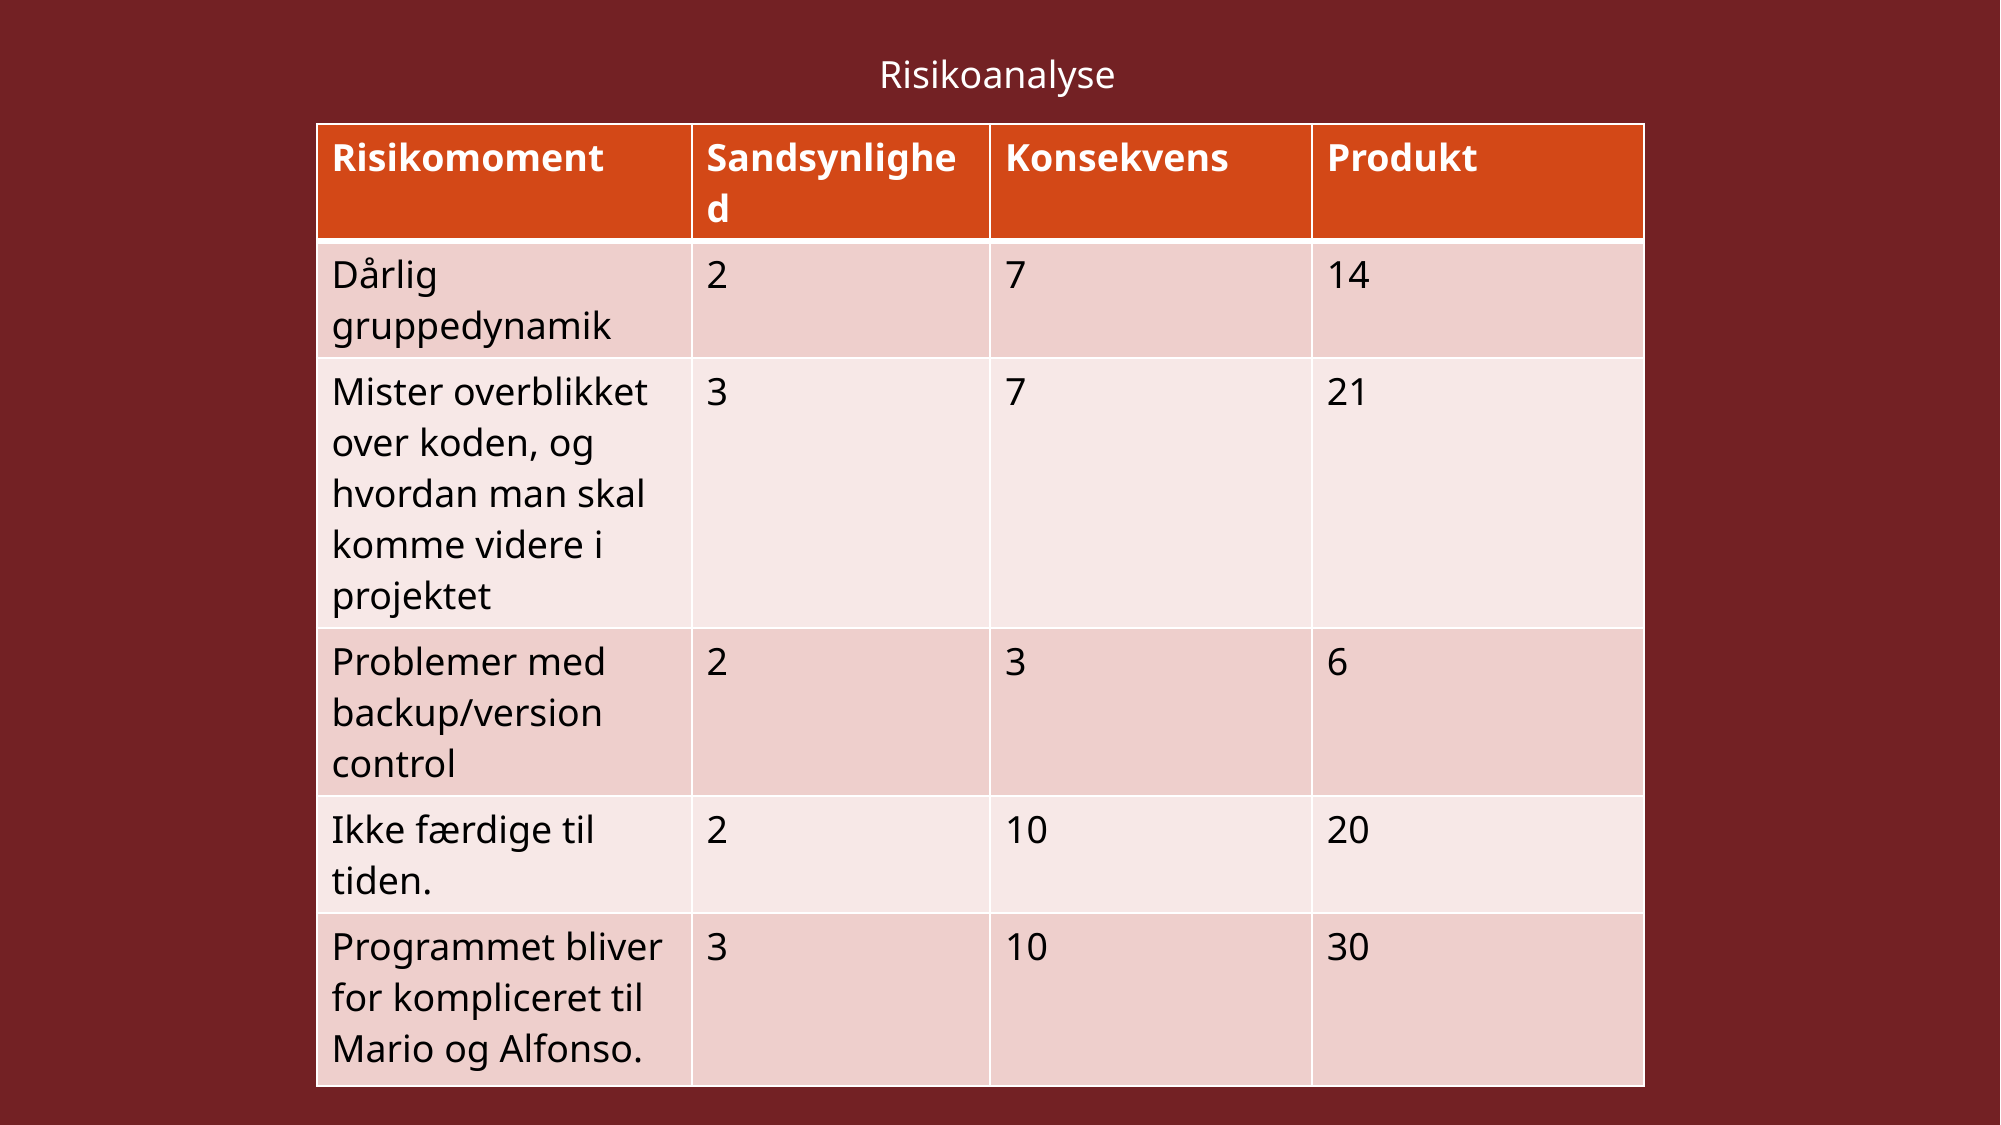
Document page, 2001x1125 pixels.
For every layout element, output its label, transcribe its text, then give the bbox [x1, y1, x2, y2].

table_header Sandsynlighed [693, 125, 989, 238]
table_header Produkt [1313, 125, 1643, 238]
text_box Risikoanalyse [864, 43, 1239, 104]
table_cell 2 [693, 244, 989, 357]
table_cell 21 [1313, 359, 1643, 627]
table_cell Ikke færdige til tiden. [318, 797, 691, 912]
table_cell 10 [991, 797, 1311, 912]
table_cell 7 [991, 244, 1311, 357]
table_cell 20 [1313, 797, 1643, 912]
table_cell 6 [1313, 629, 1643, 795]
table_cell Dårlig gruppedynamik [318, 244, 691, 357]
table_cell 3 [693, 914, 989, 1085]
table_cell 30 [1313, 914, 1643, 1085]
table_cell 2 [693, 629, 989, 795]
table_cell 2 [693, 797, 989, 912]
table_cell 3 [991, 629, 1311, 795]
table_cell 14 [1313, 244, 1643, 357]
table_cell Mister overblikket over koden, og hvordan man skal komme videre i projektet [318, 359, 691, 627]
table_cell 7 [991, 359, 1311, 627]
table_cell 10 [991, 914, 1311, 1085]
table_cell 3 [693, 359, 989, 627]
table_cell Programmet bliver for kompliceret til Mario og Alfonso. [318, 914, 691, 1085]
table_cell Problemer med backup/version control [318, 629, 691, 795]
table_header Konsekvens [991, 125, 1311, 238]
table_header Risikomoment [318, 125, 691, 238]
